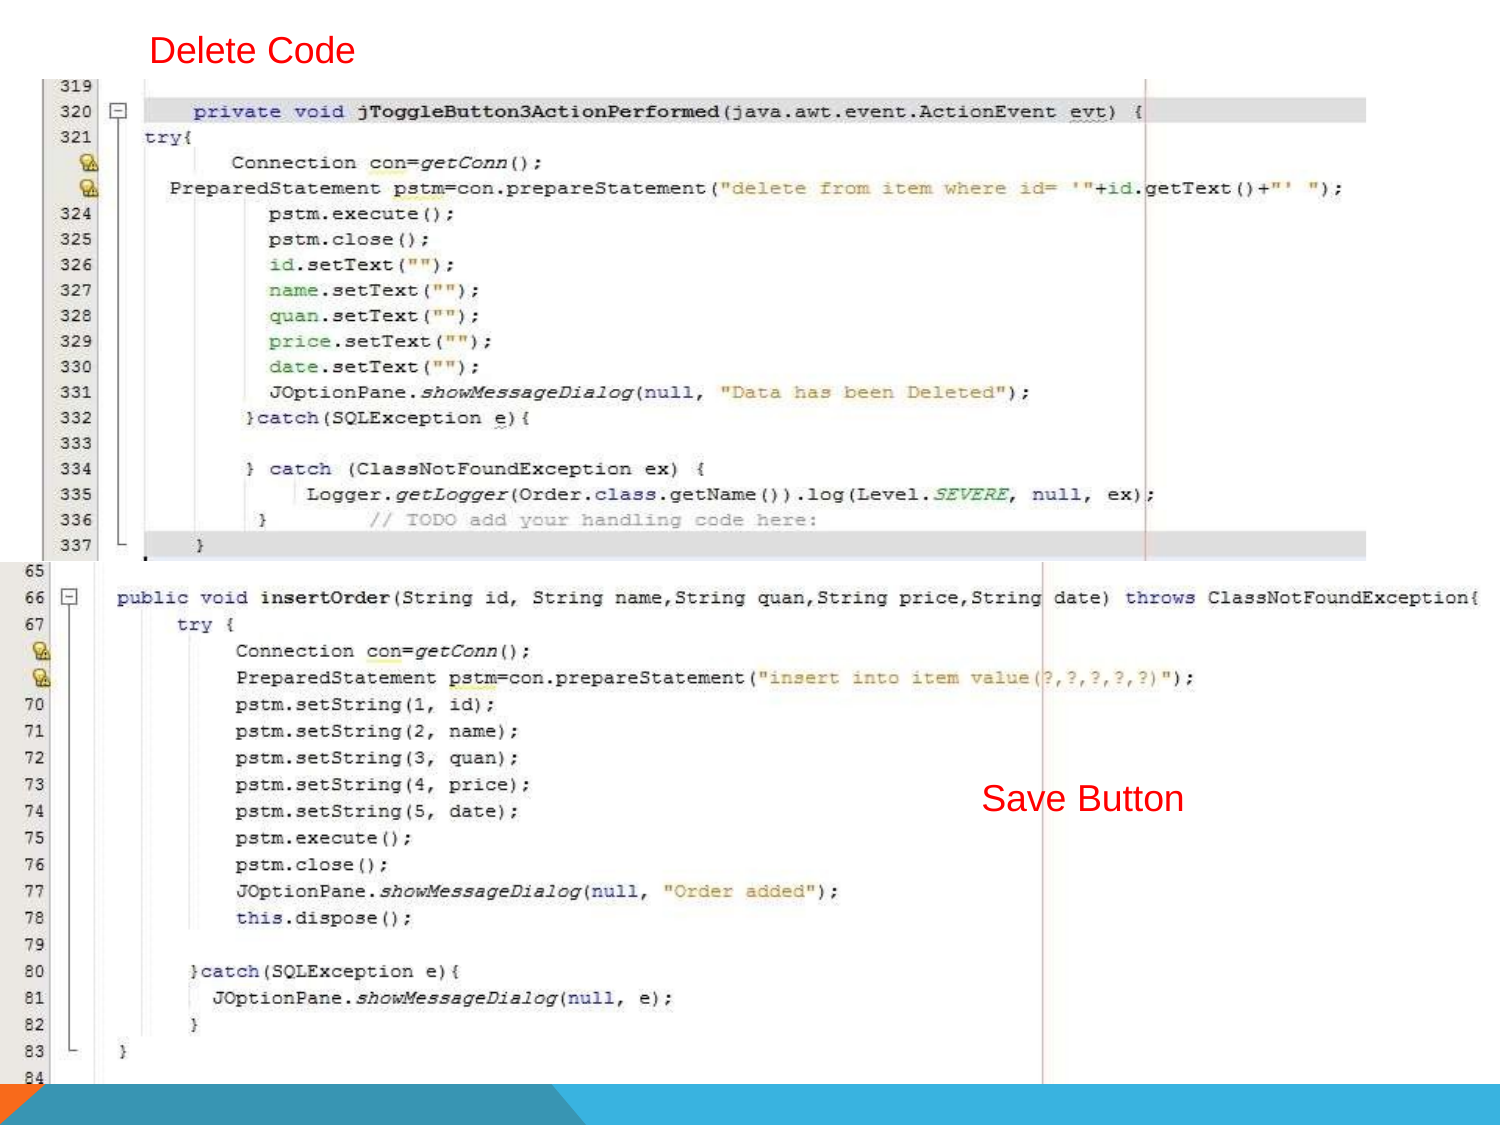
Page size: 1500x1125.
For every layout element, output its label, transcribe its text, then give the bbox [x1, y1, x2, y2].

text_box Delete Code [147, 23, 360, 71]
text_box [0, 79, 1500, 1084]
